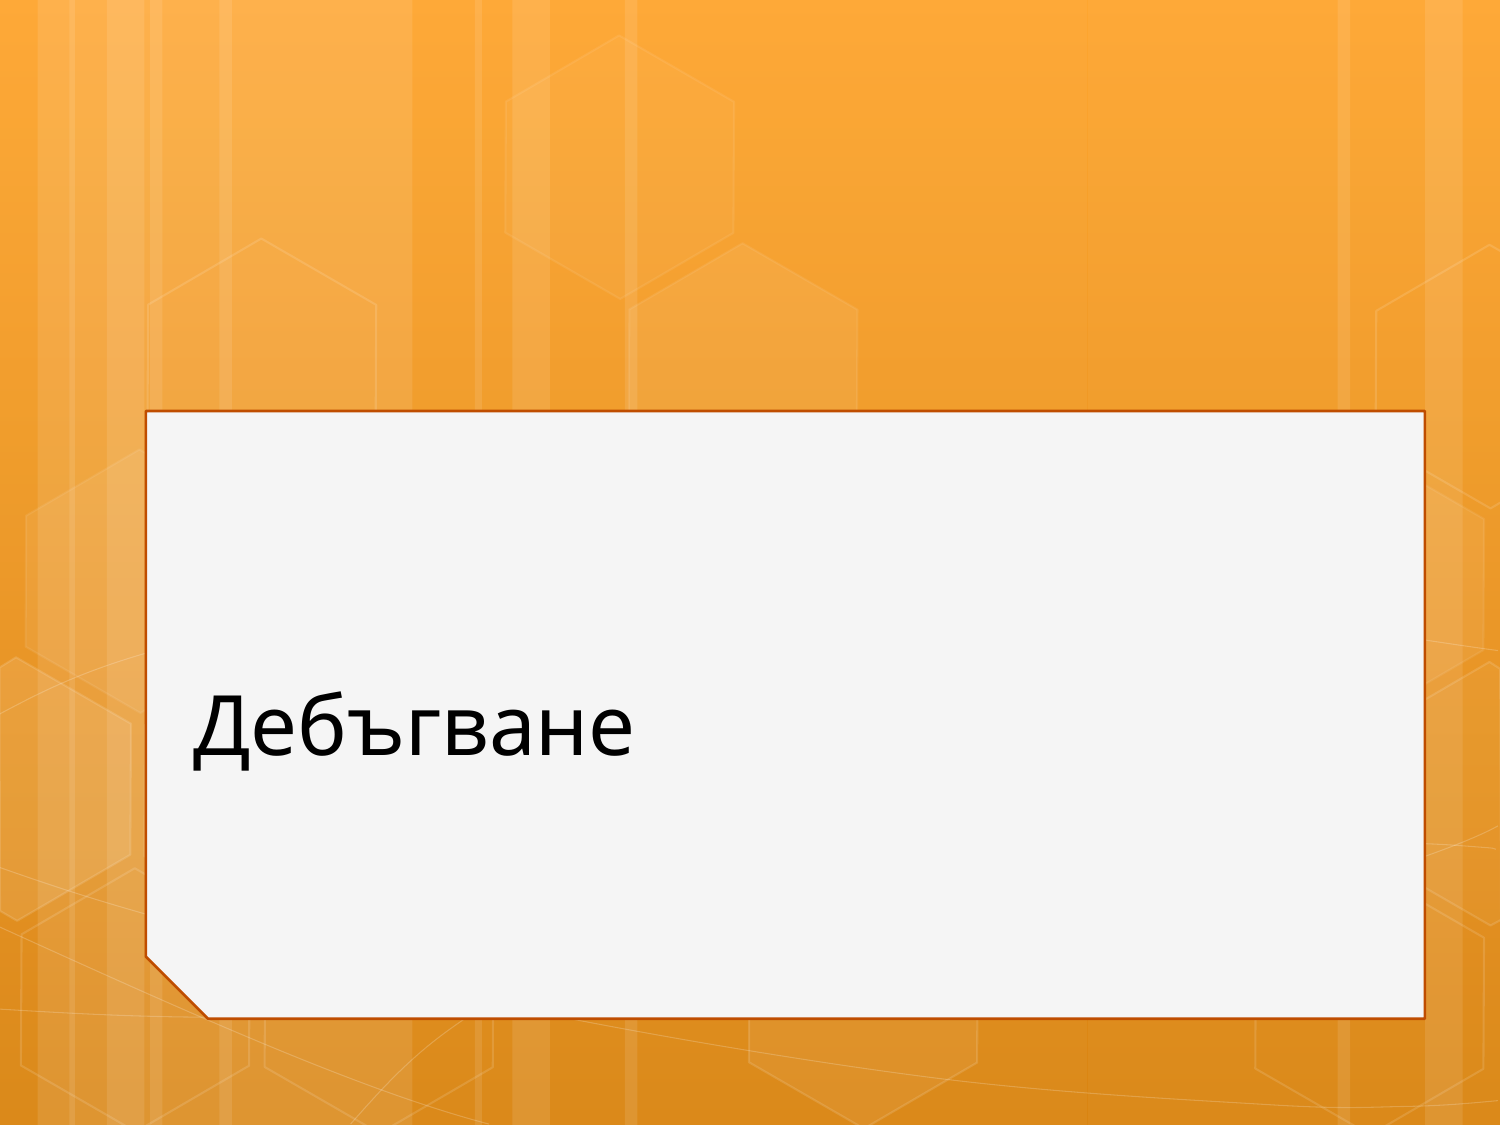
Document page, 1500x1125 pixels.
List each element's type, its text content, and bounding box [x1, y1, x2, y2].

list Дебъгване [169, 437, 1400, 780]
